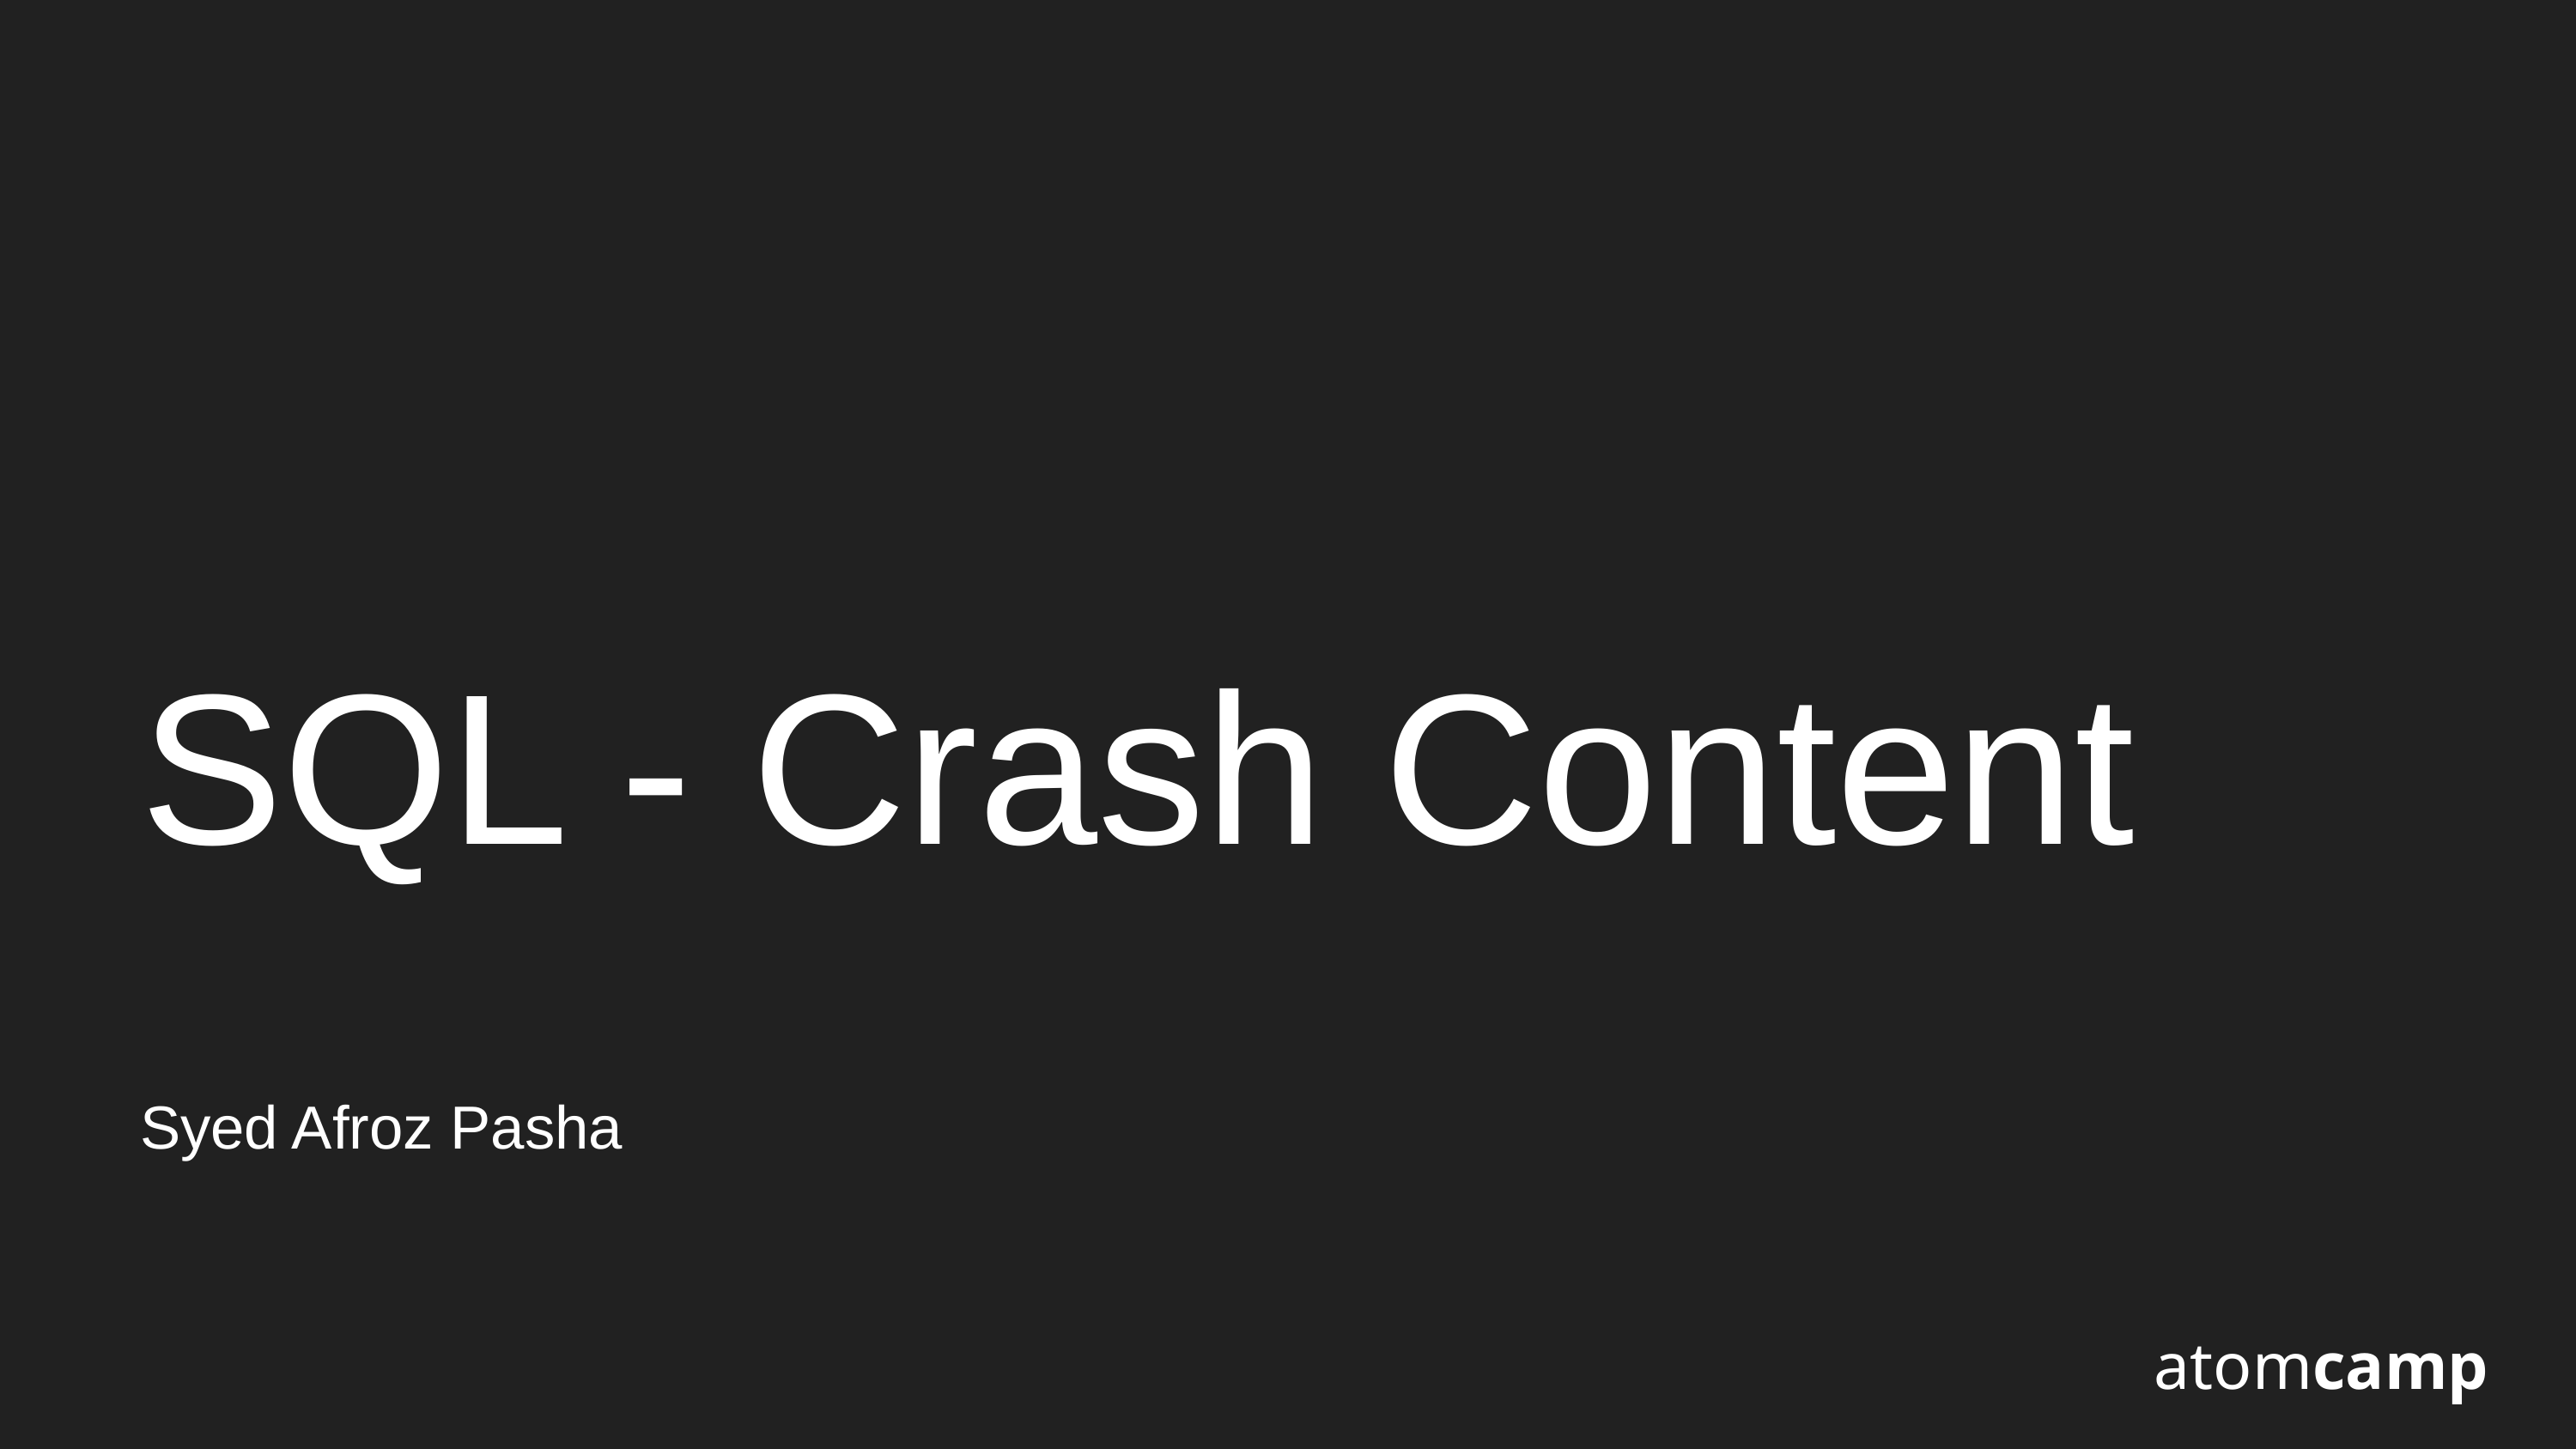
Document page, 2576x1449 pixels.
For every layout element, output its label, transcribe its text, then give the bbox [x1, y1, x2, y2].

text_box atomcamp [2141, 1312, 2530, 1416]
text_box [139, 619, 2308, 1132]
